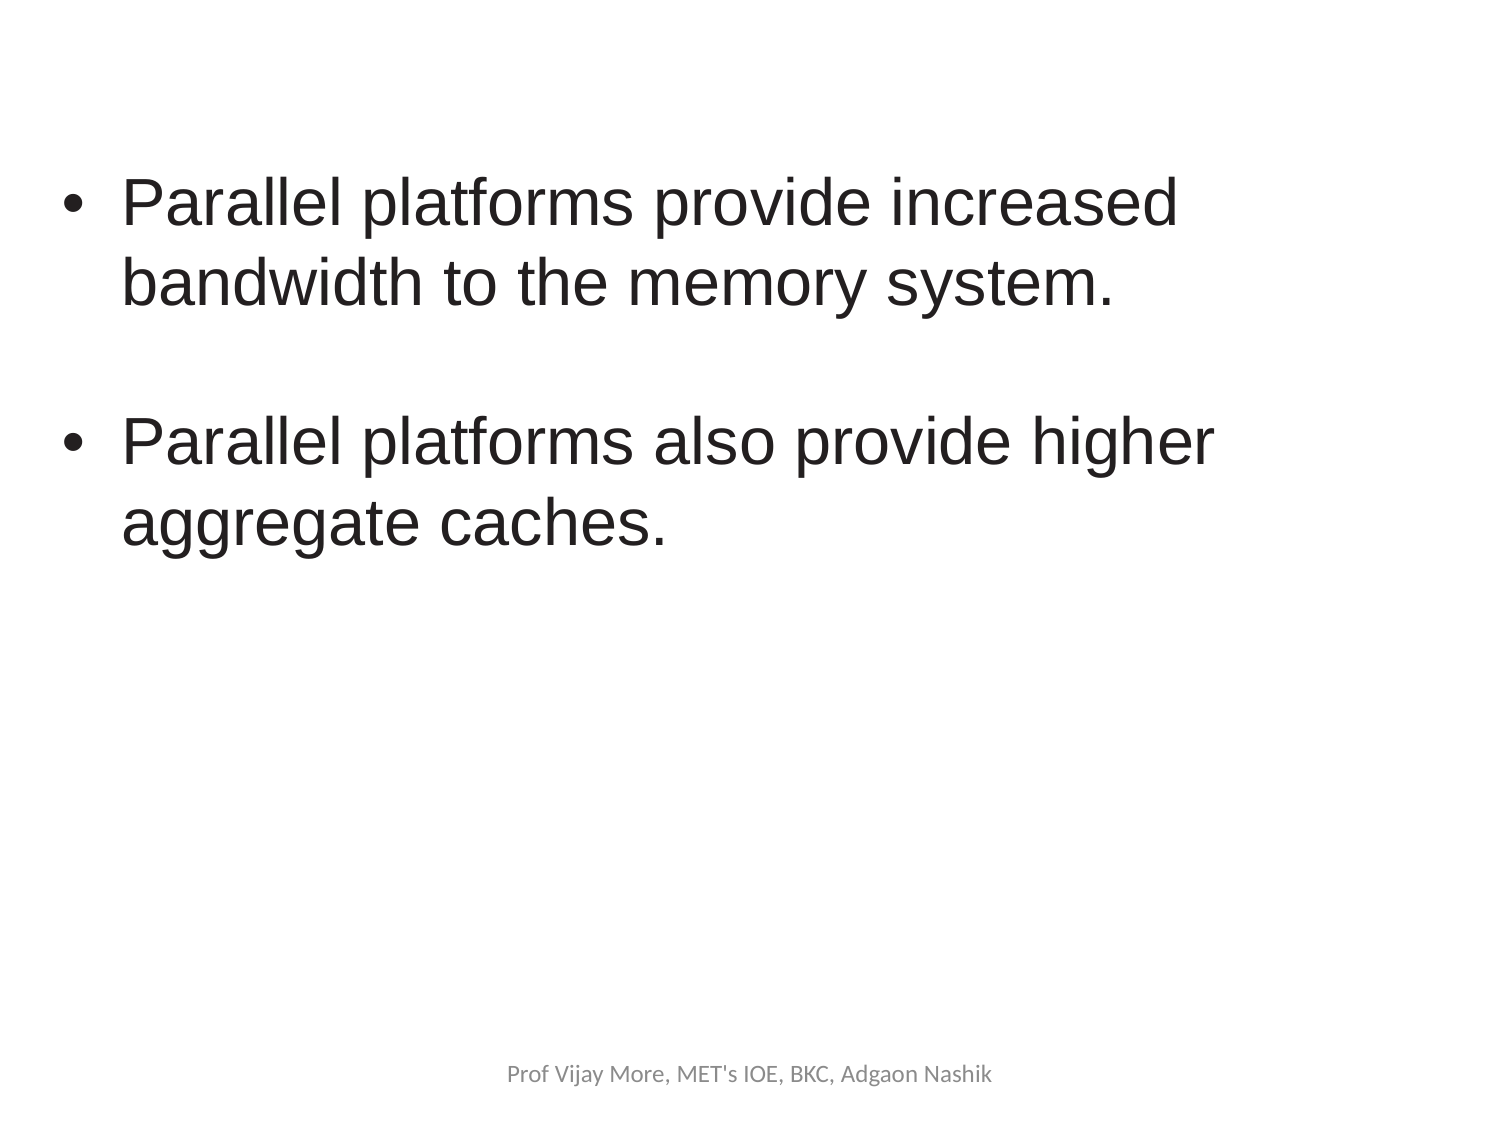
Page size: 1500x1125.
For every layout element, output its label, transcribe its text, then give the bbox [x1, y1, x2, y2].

text_box • Parallel platforms provide increased bandwidth to the memory system. • Parallel platforms also provide higher aggregate caches. [46, 151, 1454, 646]
footer Prof Vijay More, MET's IOE, BKC, Adgaon Nashik [298, 1042, 1202, 1103]
